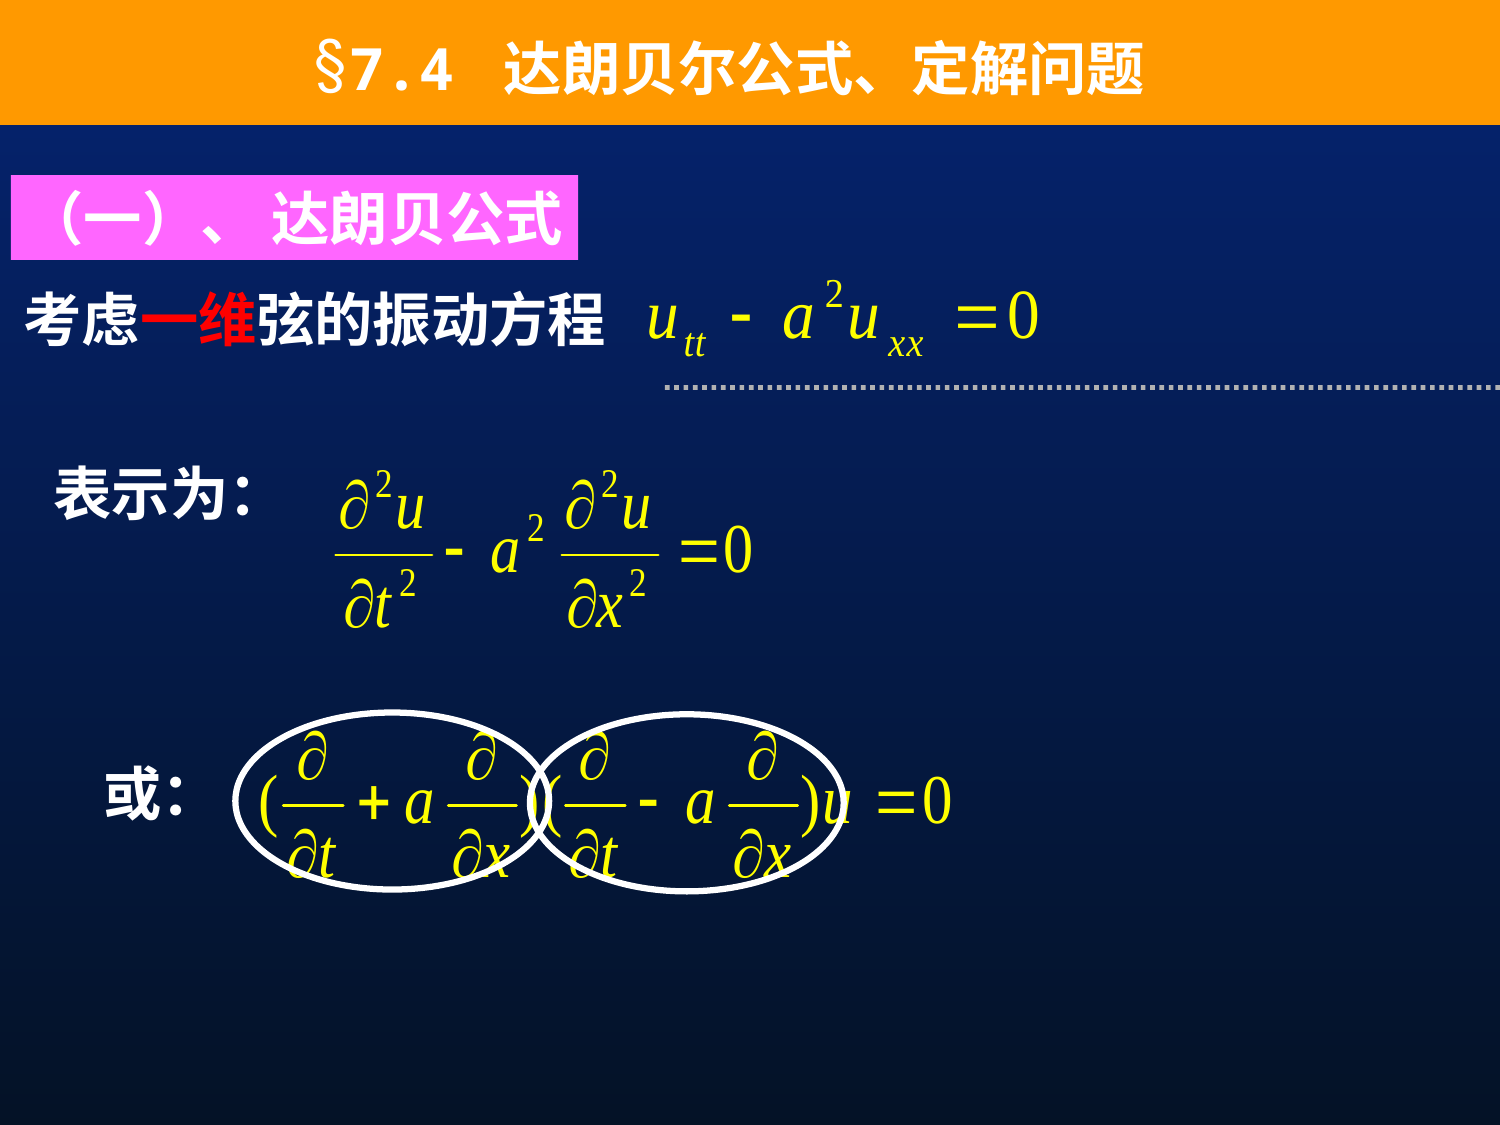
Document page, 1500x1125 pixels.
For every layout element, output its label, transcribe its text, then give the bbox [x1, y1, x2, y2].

text_box 考虑一维弦的振动方程 [8, 276, 621, 361]
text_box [637, 262, 1050, 371]
text_box [235, 764, 249, 838]
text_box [249, 712, 960, 890]
text_box [0, 0, 1500, 125]
text_box 7.4 达朗贝尔公式、定解问题 [299, 24, 1160, 110]
text_box 或： [88, 750, 235, 835]
text_box 表示为： [38, 450, 302, 535]
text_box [324, 449, 763, 640]
text_box （一）、 达朗贝公式 [10, 175, 579, 260]
